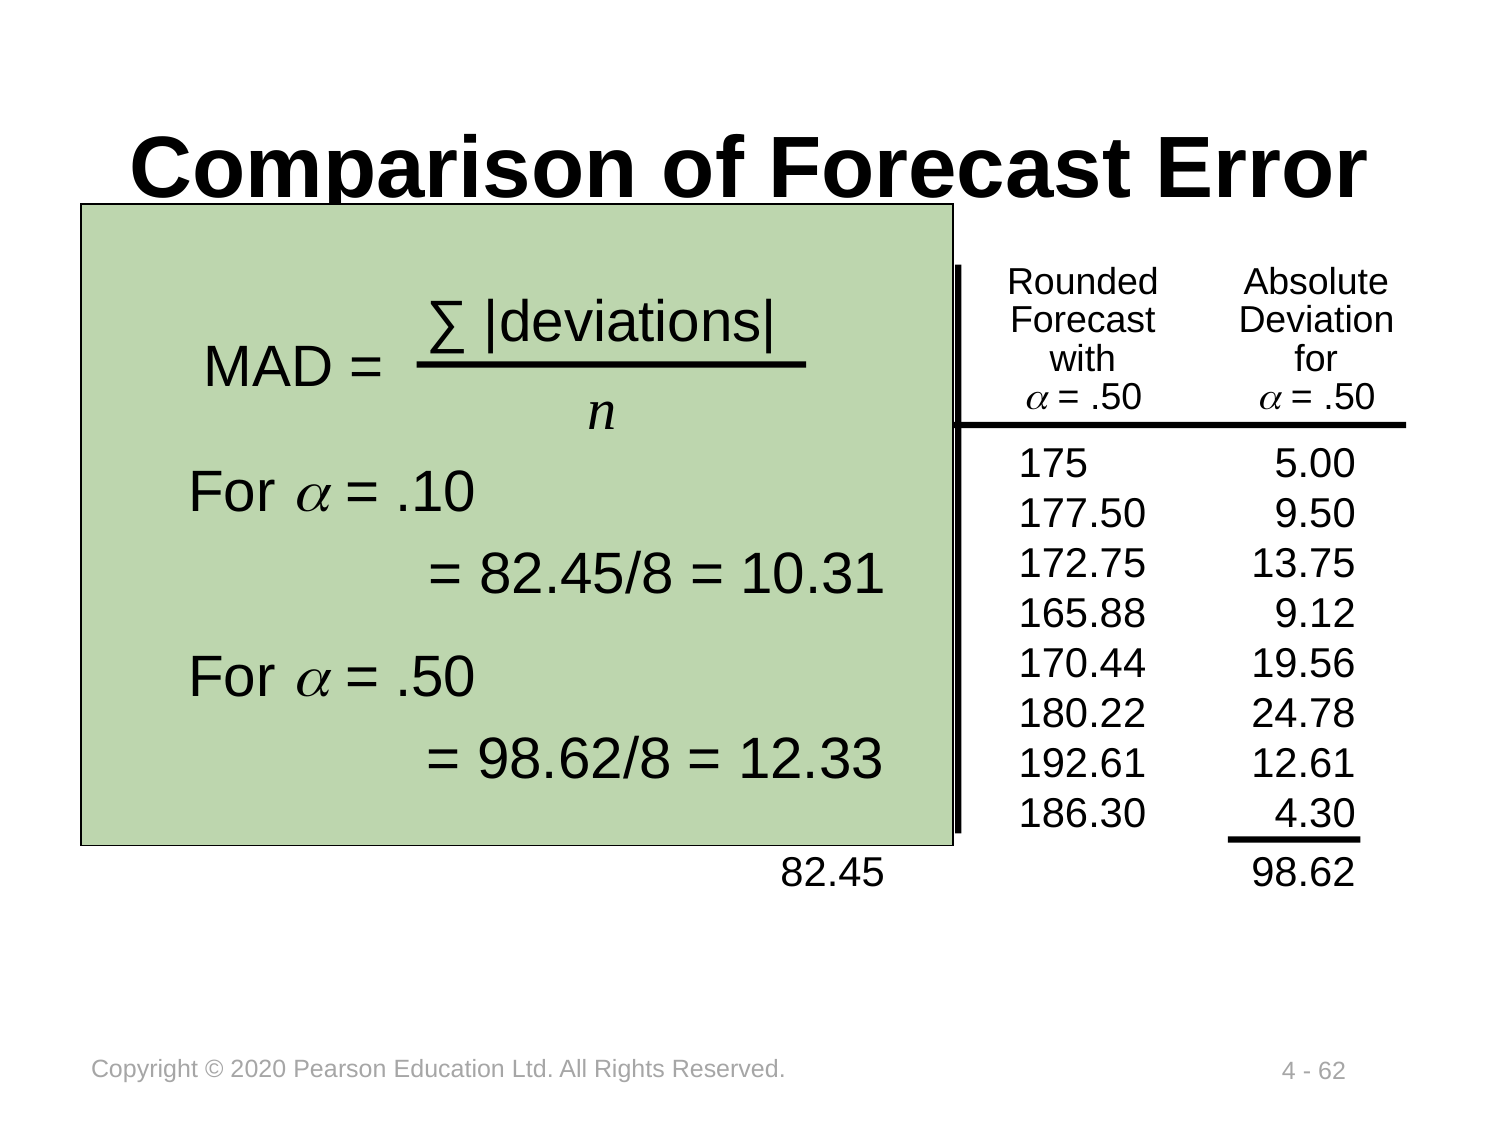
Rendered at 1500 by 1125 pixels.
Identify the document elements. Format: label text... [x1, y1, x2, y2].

text_box [81, 204, 953, 255]
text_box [169, 445, 903, 614]
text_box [186, 258, 807, 444]
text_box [72, 256, 1432, 954]
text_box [169, 630, 901, 799]
title Comparison of Forecast Error [112, 54, 1388, 255]
